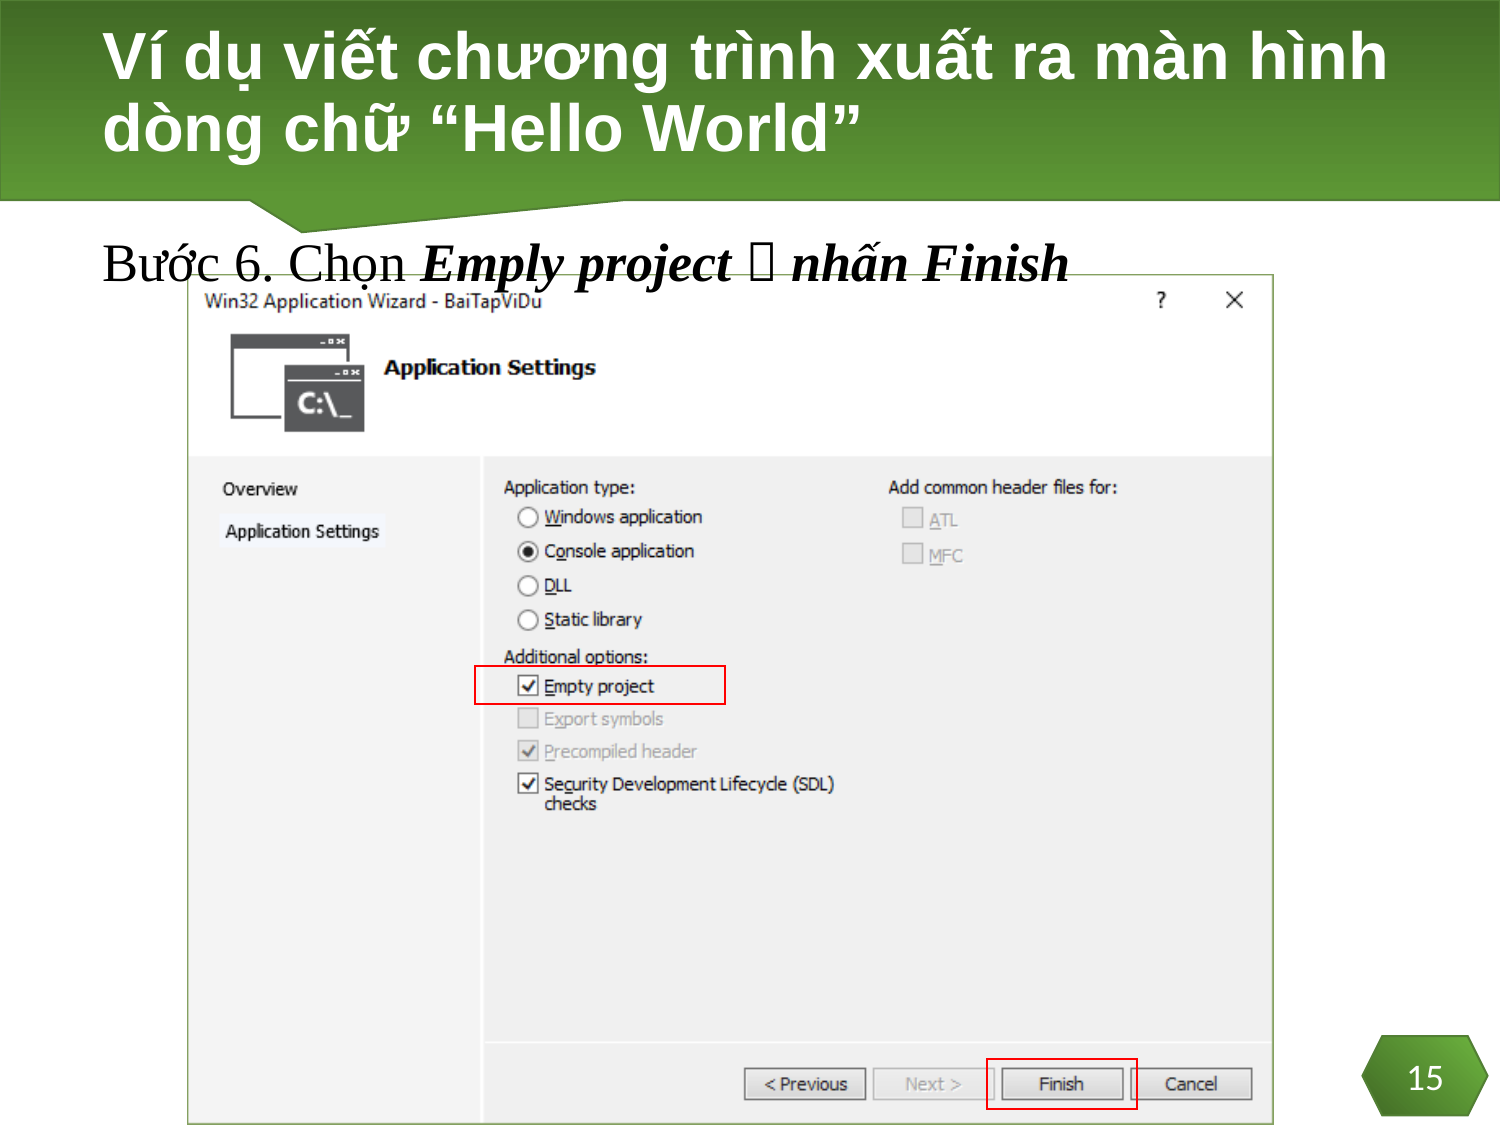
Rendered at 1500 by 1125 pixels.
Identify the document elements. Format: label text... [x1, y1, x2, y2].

title Ví dụ viết chương trình xuất ra màn hình dòng chữ “Hello World” [87, 12, 1413, 175]
list Bước 6. Chọn Emply project  nhấn Finish [87, 187, 1413, 939]
picture [187, 274, 1274, 1125]
